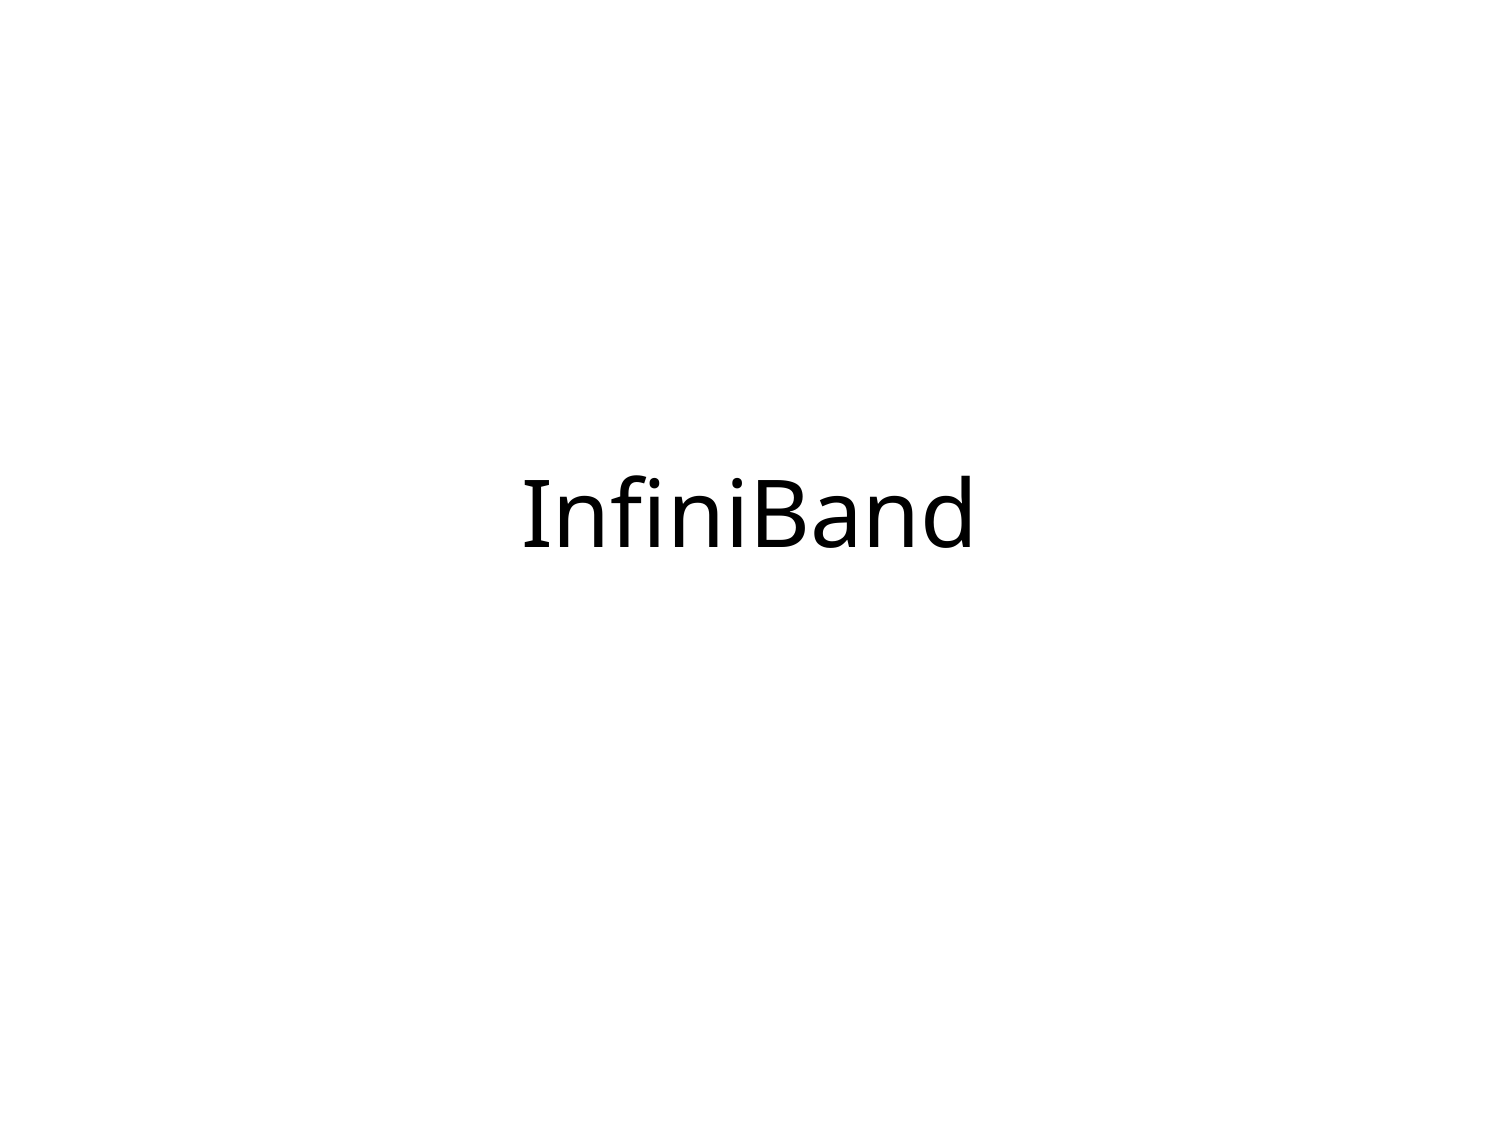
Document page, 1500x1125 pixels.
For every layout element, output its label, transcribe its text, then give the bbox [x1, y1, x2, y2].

title InfiniBand [187, 184, 1313, 576]
